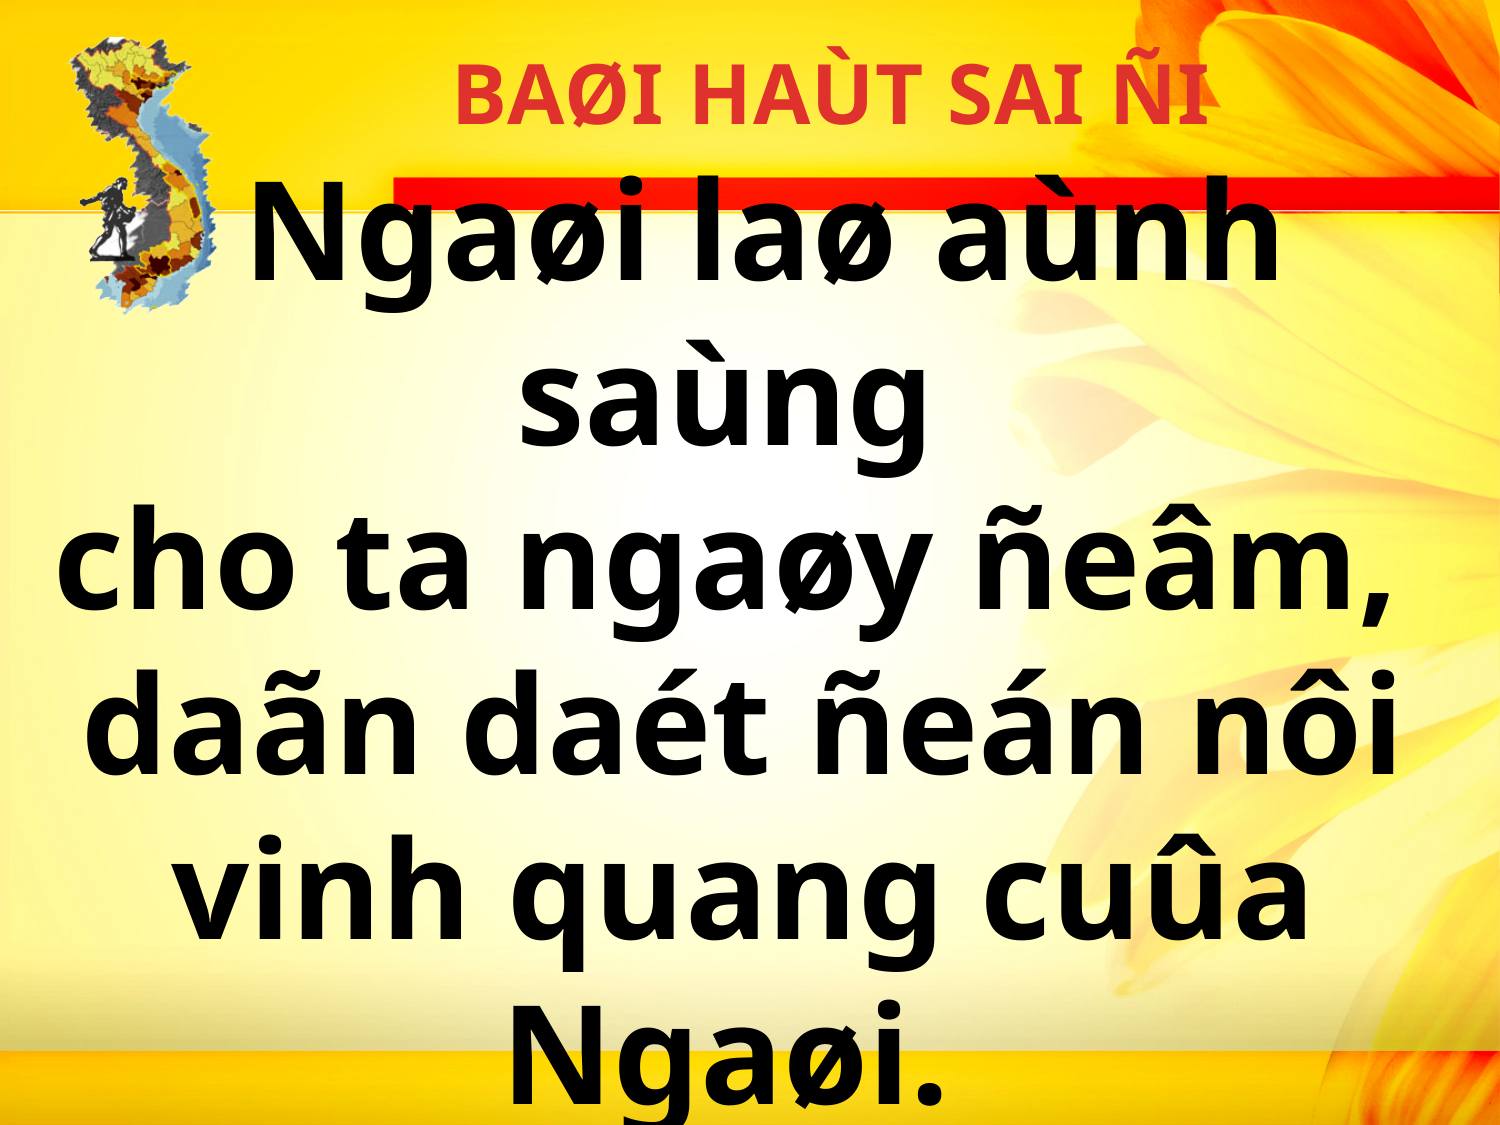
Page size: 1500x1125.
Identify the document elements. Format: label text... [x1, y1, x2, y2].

text_box BAØI HAÙT SAI ÑI [274, 10, 1388, 173]
picture [0, 0, 1500, 1125]
text_box Ngaøi laø aùnh saùng cho ta ngaøy ñeâm, daãn daét ñeán nôi vinh quang cuûa Ngaøi. [24, 135, 1463, 1125]
